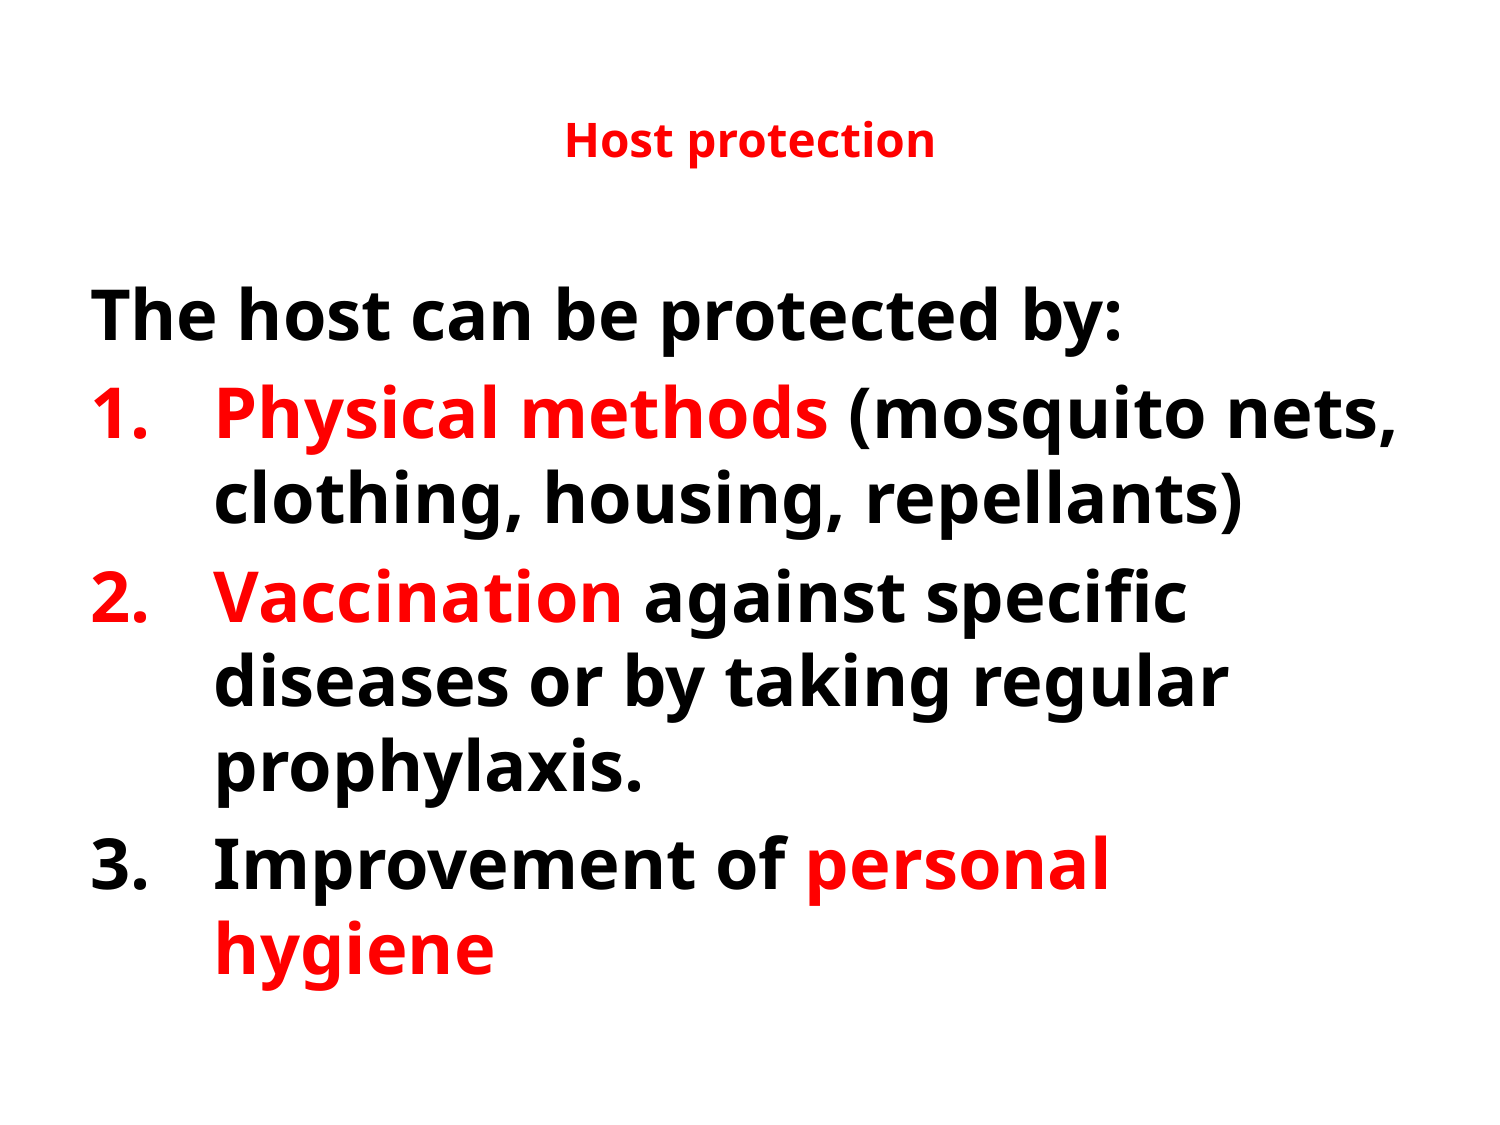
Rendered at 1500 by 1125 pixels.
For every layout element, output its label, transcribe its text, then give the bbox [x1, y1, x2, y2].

list The host can be protected by: Physical methods (mosquito nets, clothing, housing, repellants) Vaccination against specific diseases or by taking regular prophylaxis. Improvement of personal hygiene [75, 262, 1425, 1043]
title Host protection [75, 45, 1425, 233]
